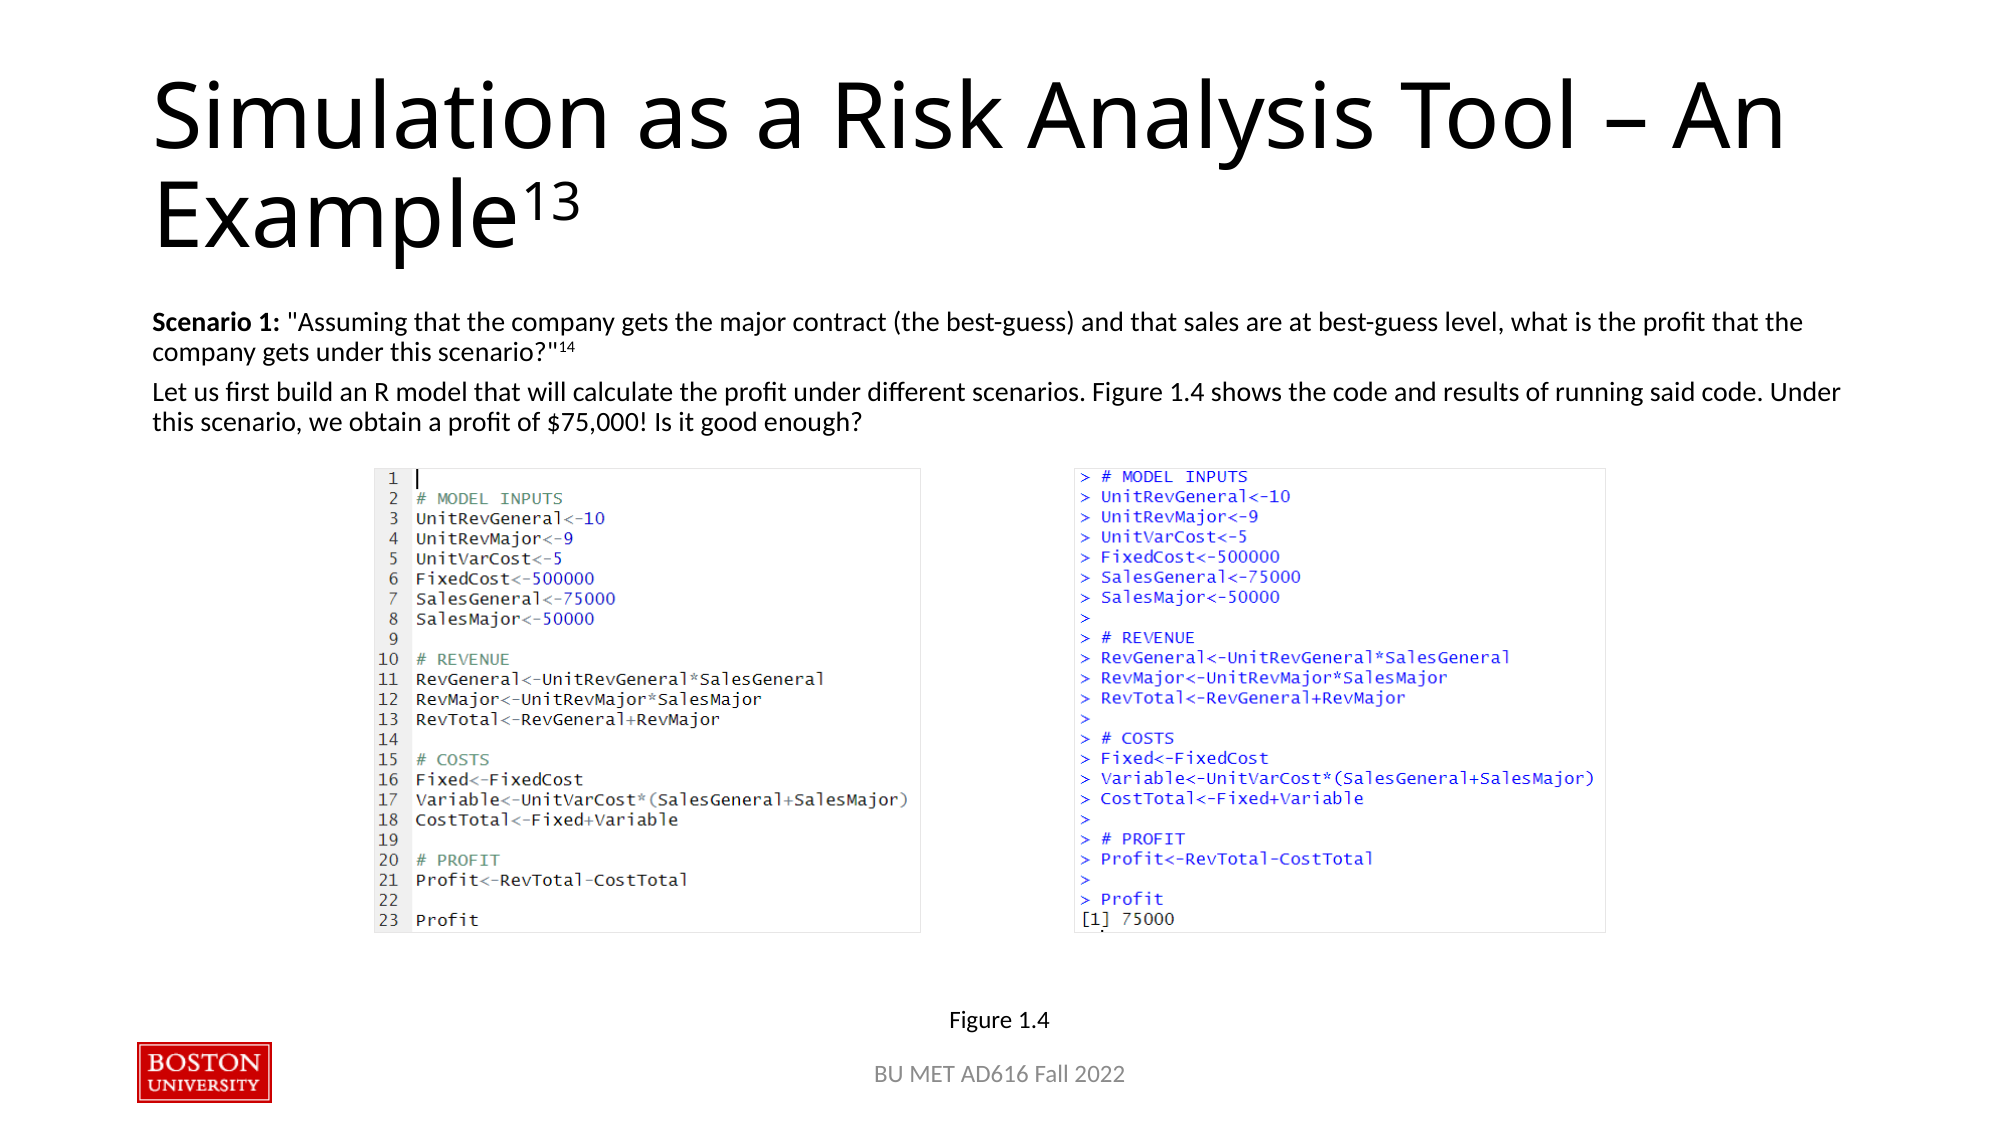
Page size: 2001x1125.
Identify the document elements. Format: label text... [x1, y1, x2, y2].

picture [1074, 468, 1606, 933]
picture [374, 468, 921, 933]
title Simulation as a Risk Analysis Tool – An Example13 [137, 59, 1863, 278]
list Scenario 1: "Assuming that the company gets the major contract (the best-guess) and that sales are at best-guess level, what is the profit that the company gets under this scenario?"14 Let us first build an R model that will calculate the profit under different scenarios. Figure 1.4 shows the code and results of running said code. Under this scenario, we obtain a profit of $75,000! Is it good enough? [137, 299, 1863, 446]
text_box Figure 1.4 [934, 996, 1066, 1041]
picture [137, 1042, 272, 1103]
footer BU MET AD616 Fall 2022 [662, 1042, 1338, 1103]
